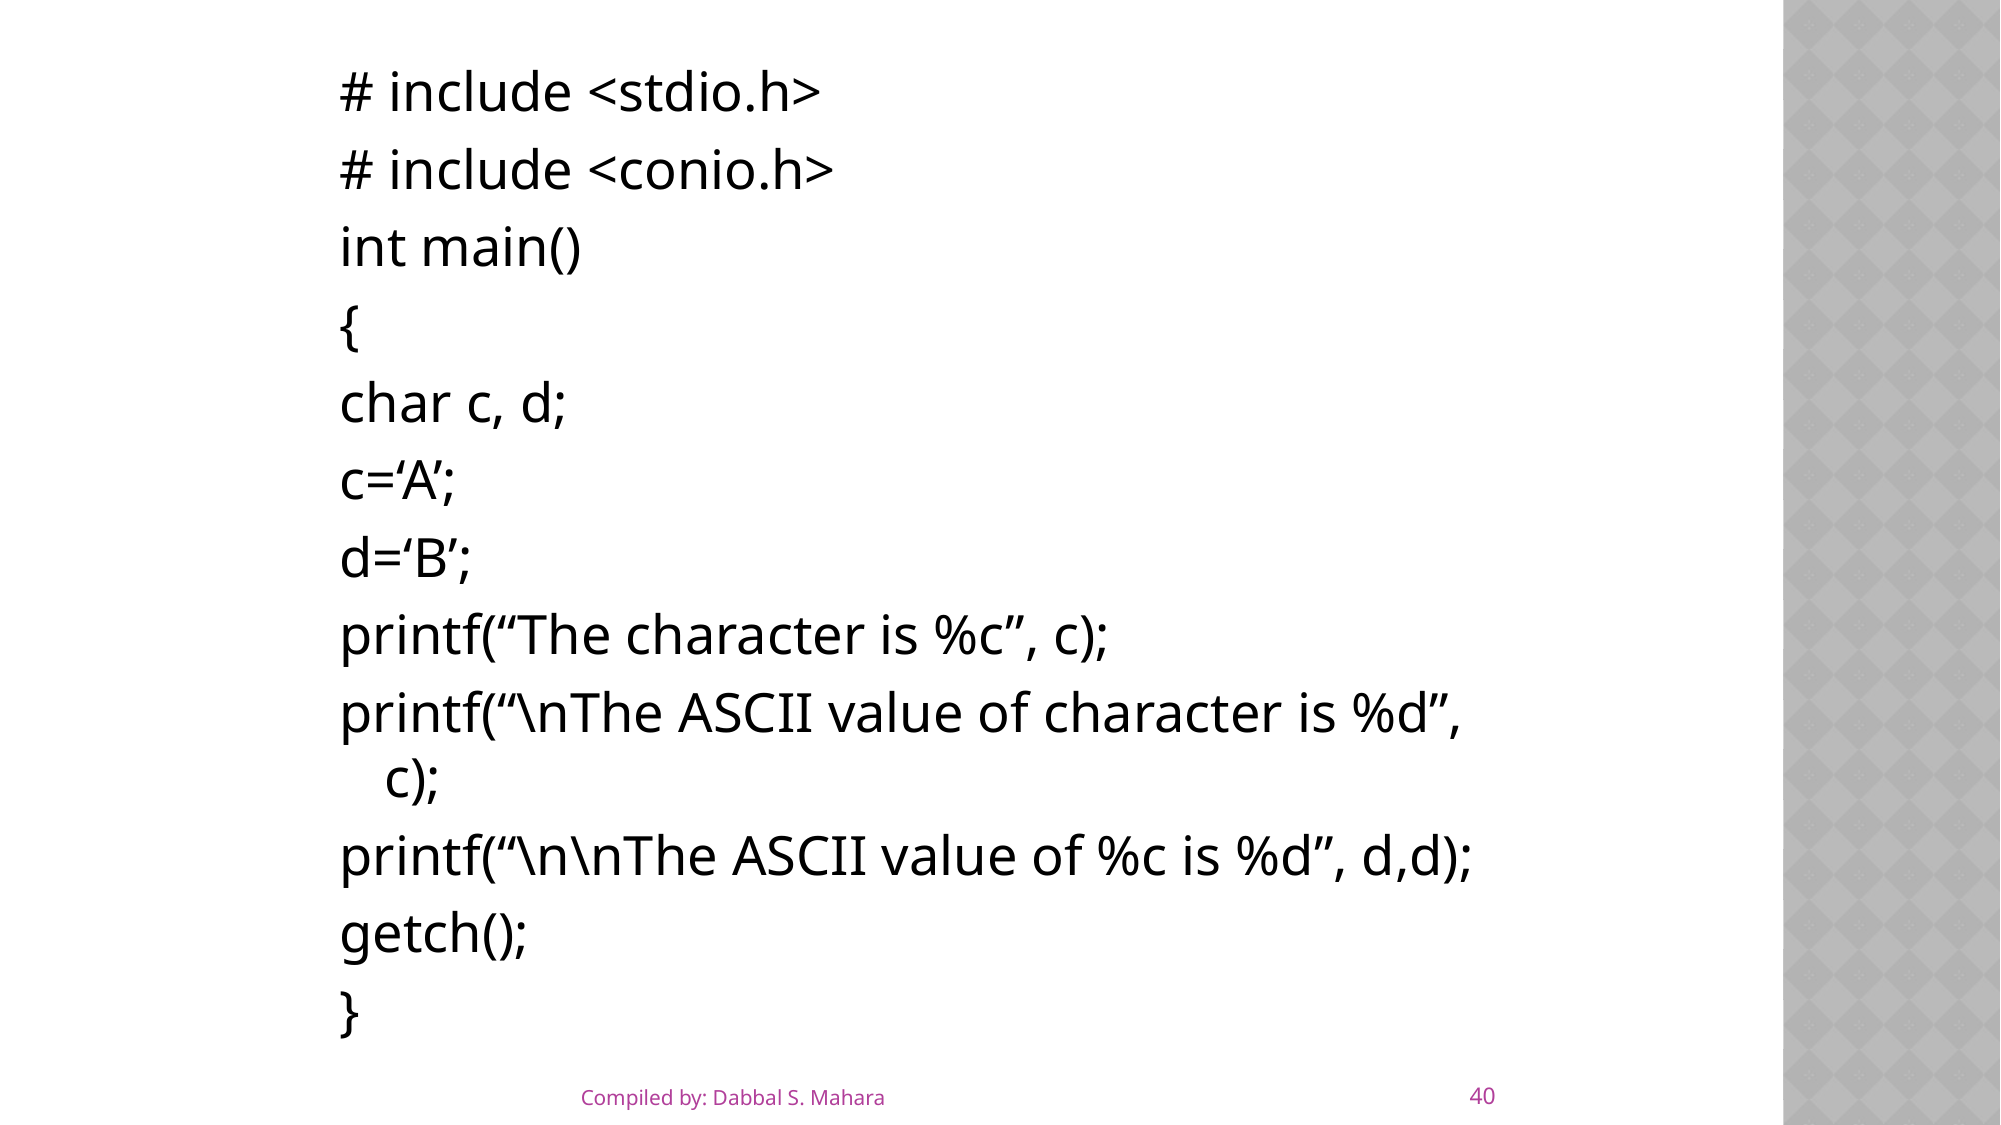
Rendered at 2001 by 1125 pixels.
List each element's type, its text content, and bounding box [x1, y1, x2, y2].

list # include <stdio.h> # include <conio.h> int main() { char c, d; c=‘A’; d=‘B’; printf(“The character is %c”, c); printf(“\nThe ASCII value of character is %d”, c); printf(“\n\nThe ASCII value of %c is %d”, d,d); getch(); } [324, 50, 1550, 1059]
slide_number 40 [1367, 1075, 1496, 1113]
footer Compiled by: Dabbal S. Mahara [99, 1075, 900, 1114]
